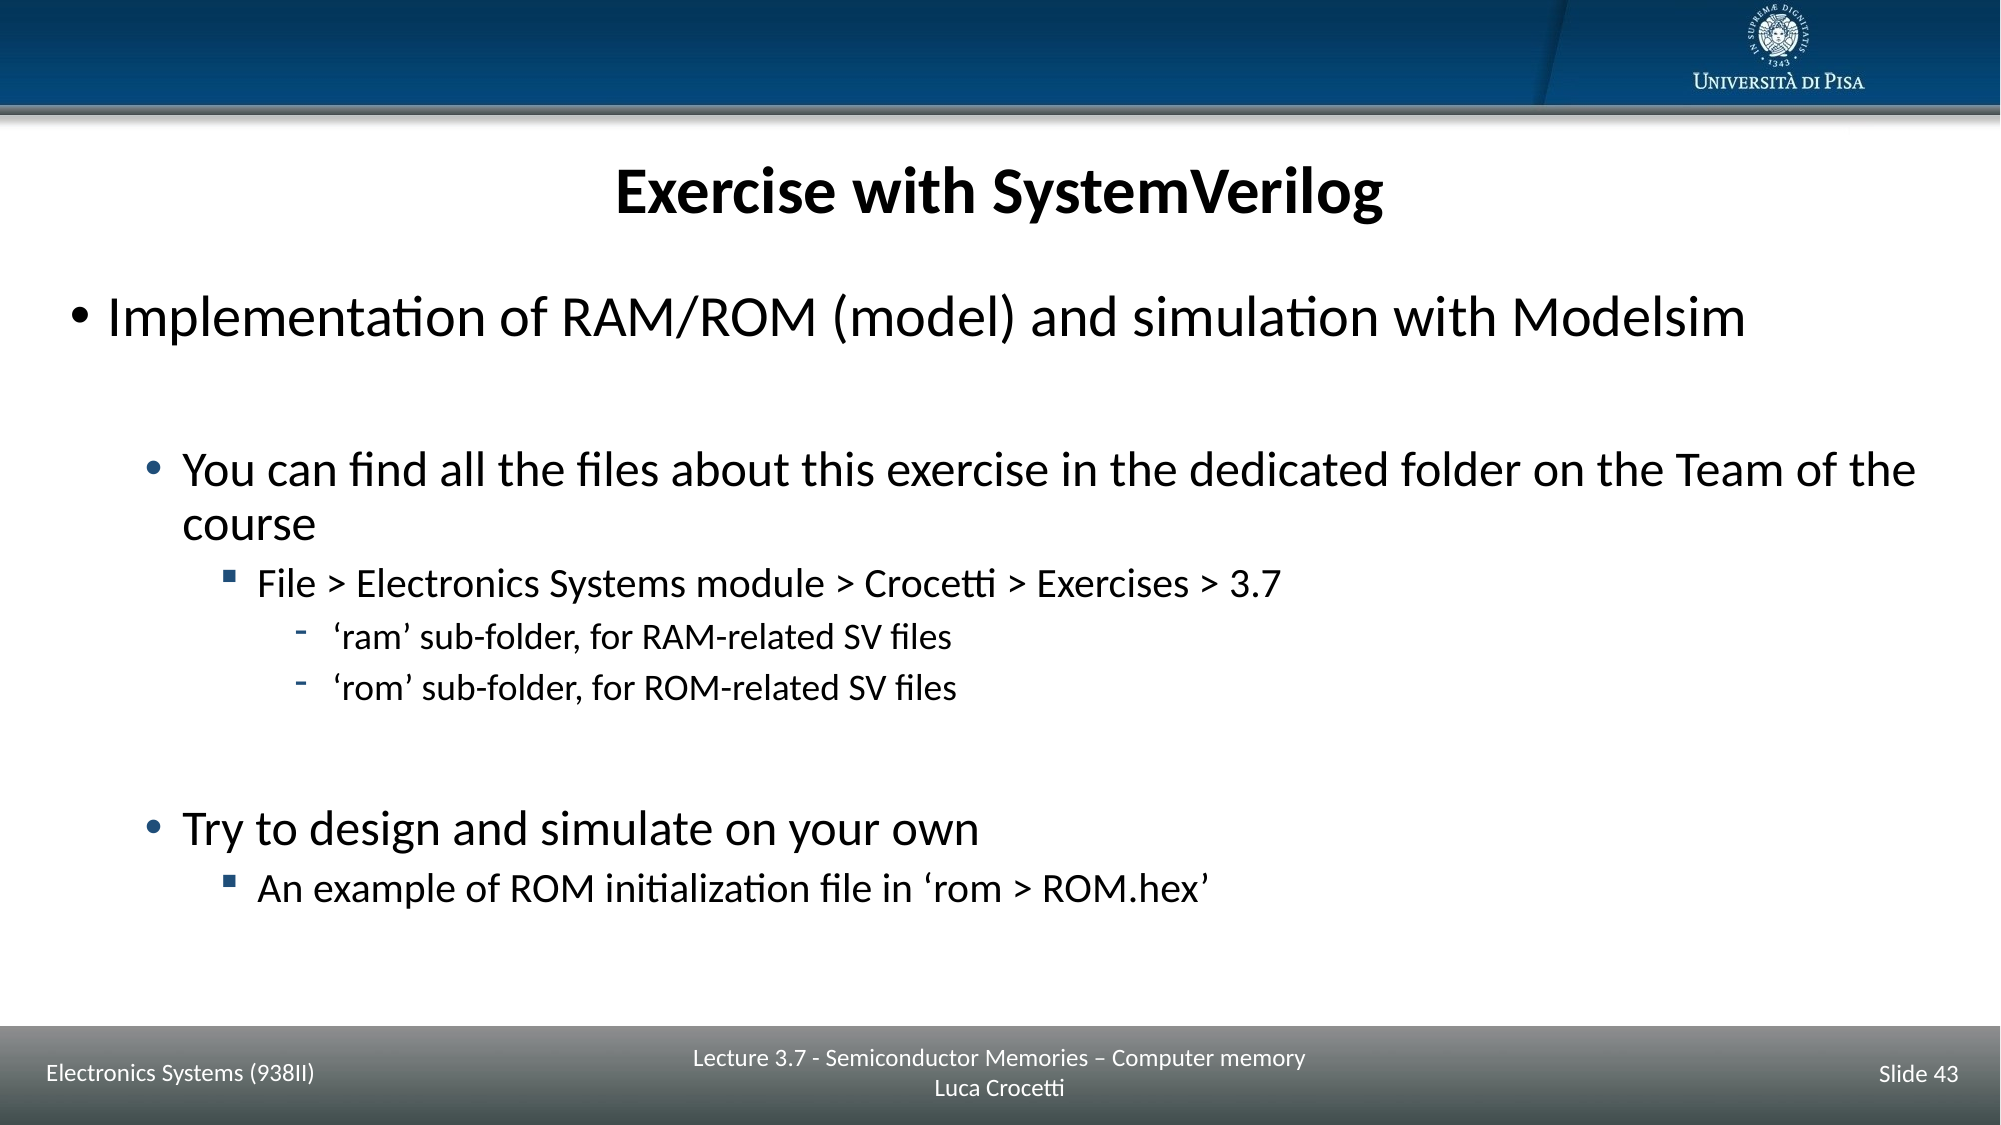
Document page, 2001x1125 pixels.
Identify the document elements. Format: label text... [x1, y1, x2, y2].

title Exercise with SystemVerilog [55, 138, 1945, 244]
picture [0, 0, 2001, 1125]
list Implementation of RAM/ROM (model) and simulation with Modelsim You can find all the files about this exercise in the dedicated folder on the Team of the course File > Electronics Systems module > Crocetti > Exercises > 3.7 ‘ram’ sub-folder, for RAM-related SV files ‘rom’ sub-folder, for ROM-related SV files Try to design and simulate on your own An example of ROM initialization file in ‘rom > ROM.hex’ [55, 278, 1945, 993]
